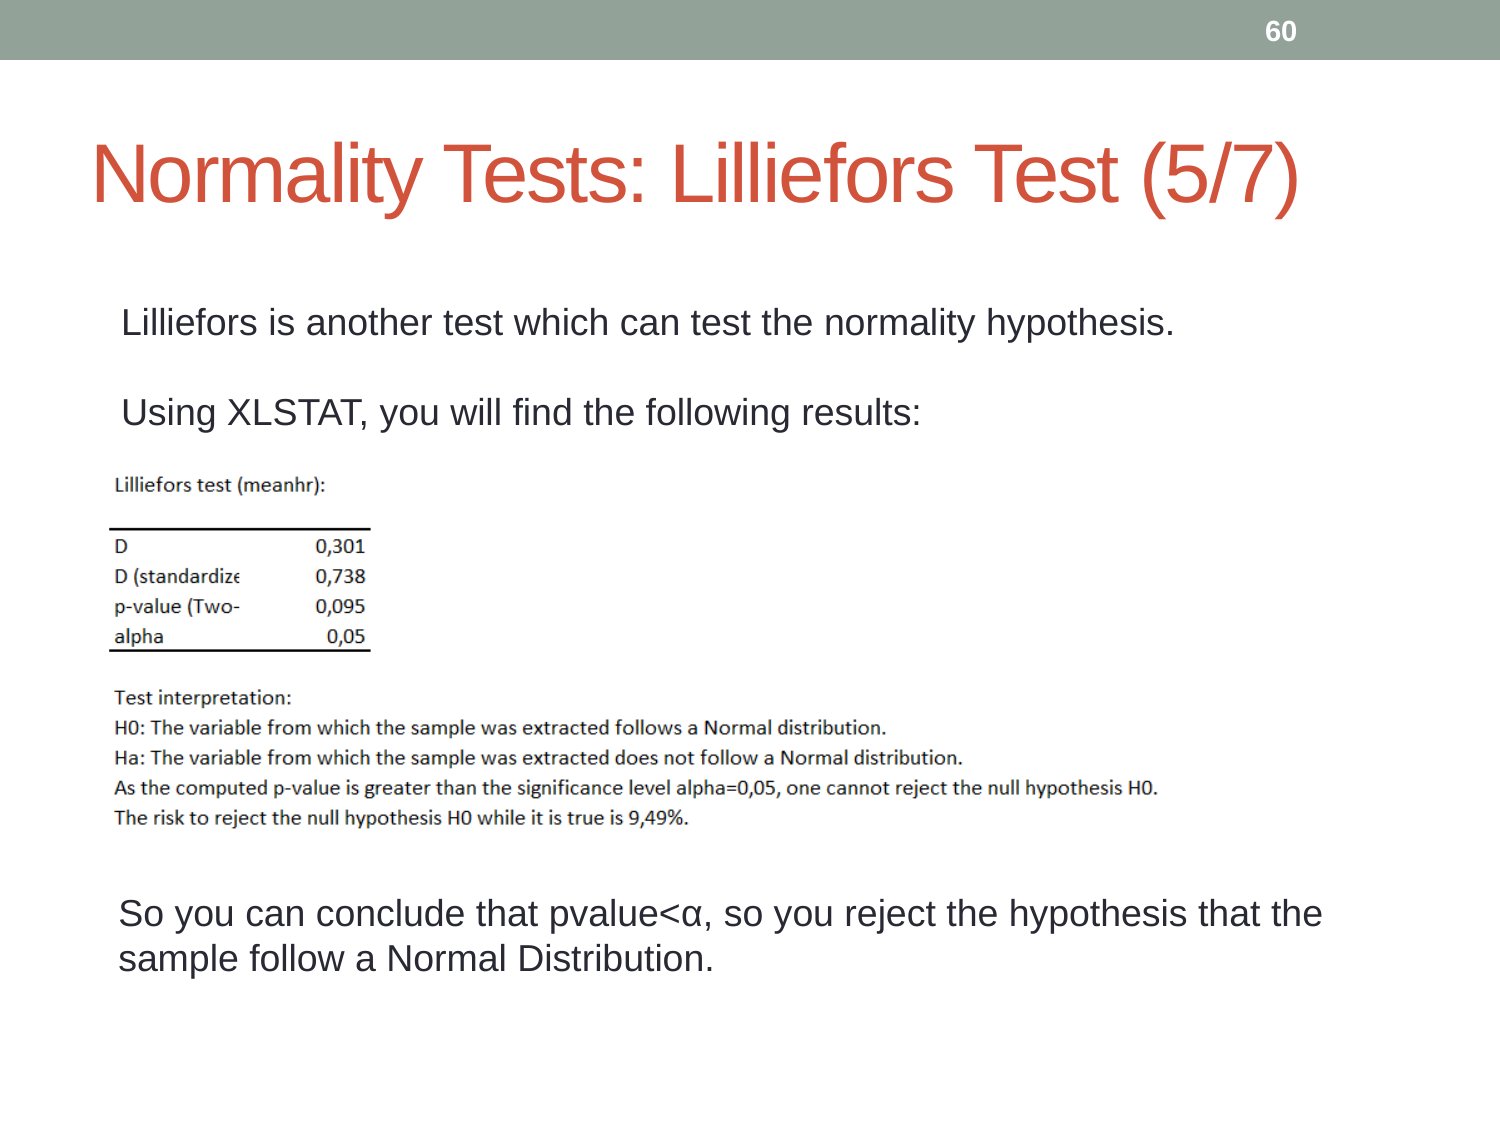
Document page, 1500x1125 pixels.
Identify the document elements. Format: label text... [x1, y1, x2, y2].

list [103, 468, 1189, 847]
text_box So you can conclude that pvalue<α, so you reject the hypothesis that the sample follow a Normal Distribution. [103, 881, 1424, 987]
text_box Lilliefors is another test which can test the normality hypothesis. Using XLSTAT, you will find the following results: [106, 290, 1192, 441]
title Normality Tests: Lilliefors Test (5/7) [75, 87, 1425, 250]
slide_number 60 [1250, 3, 1425, 57]
